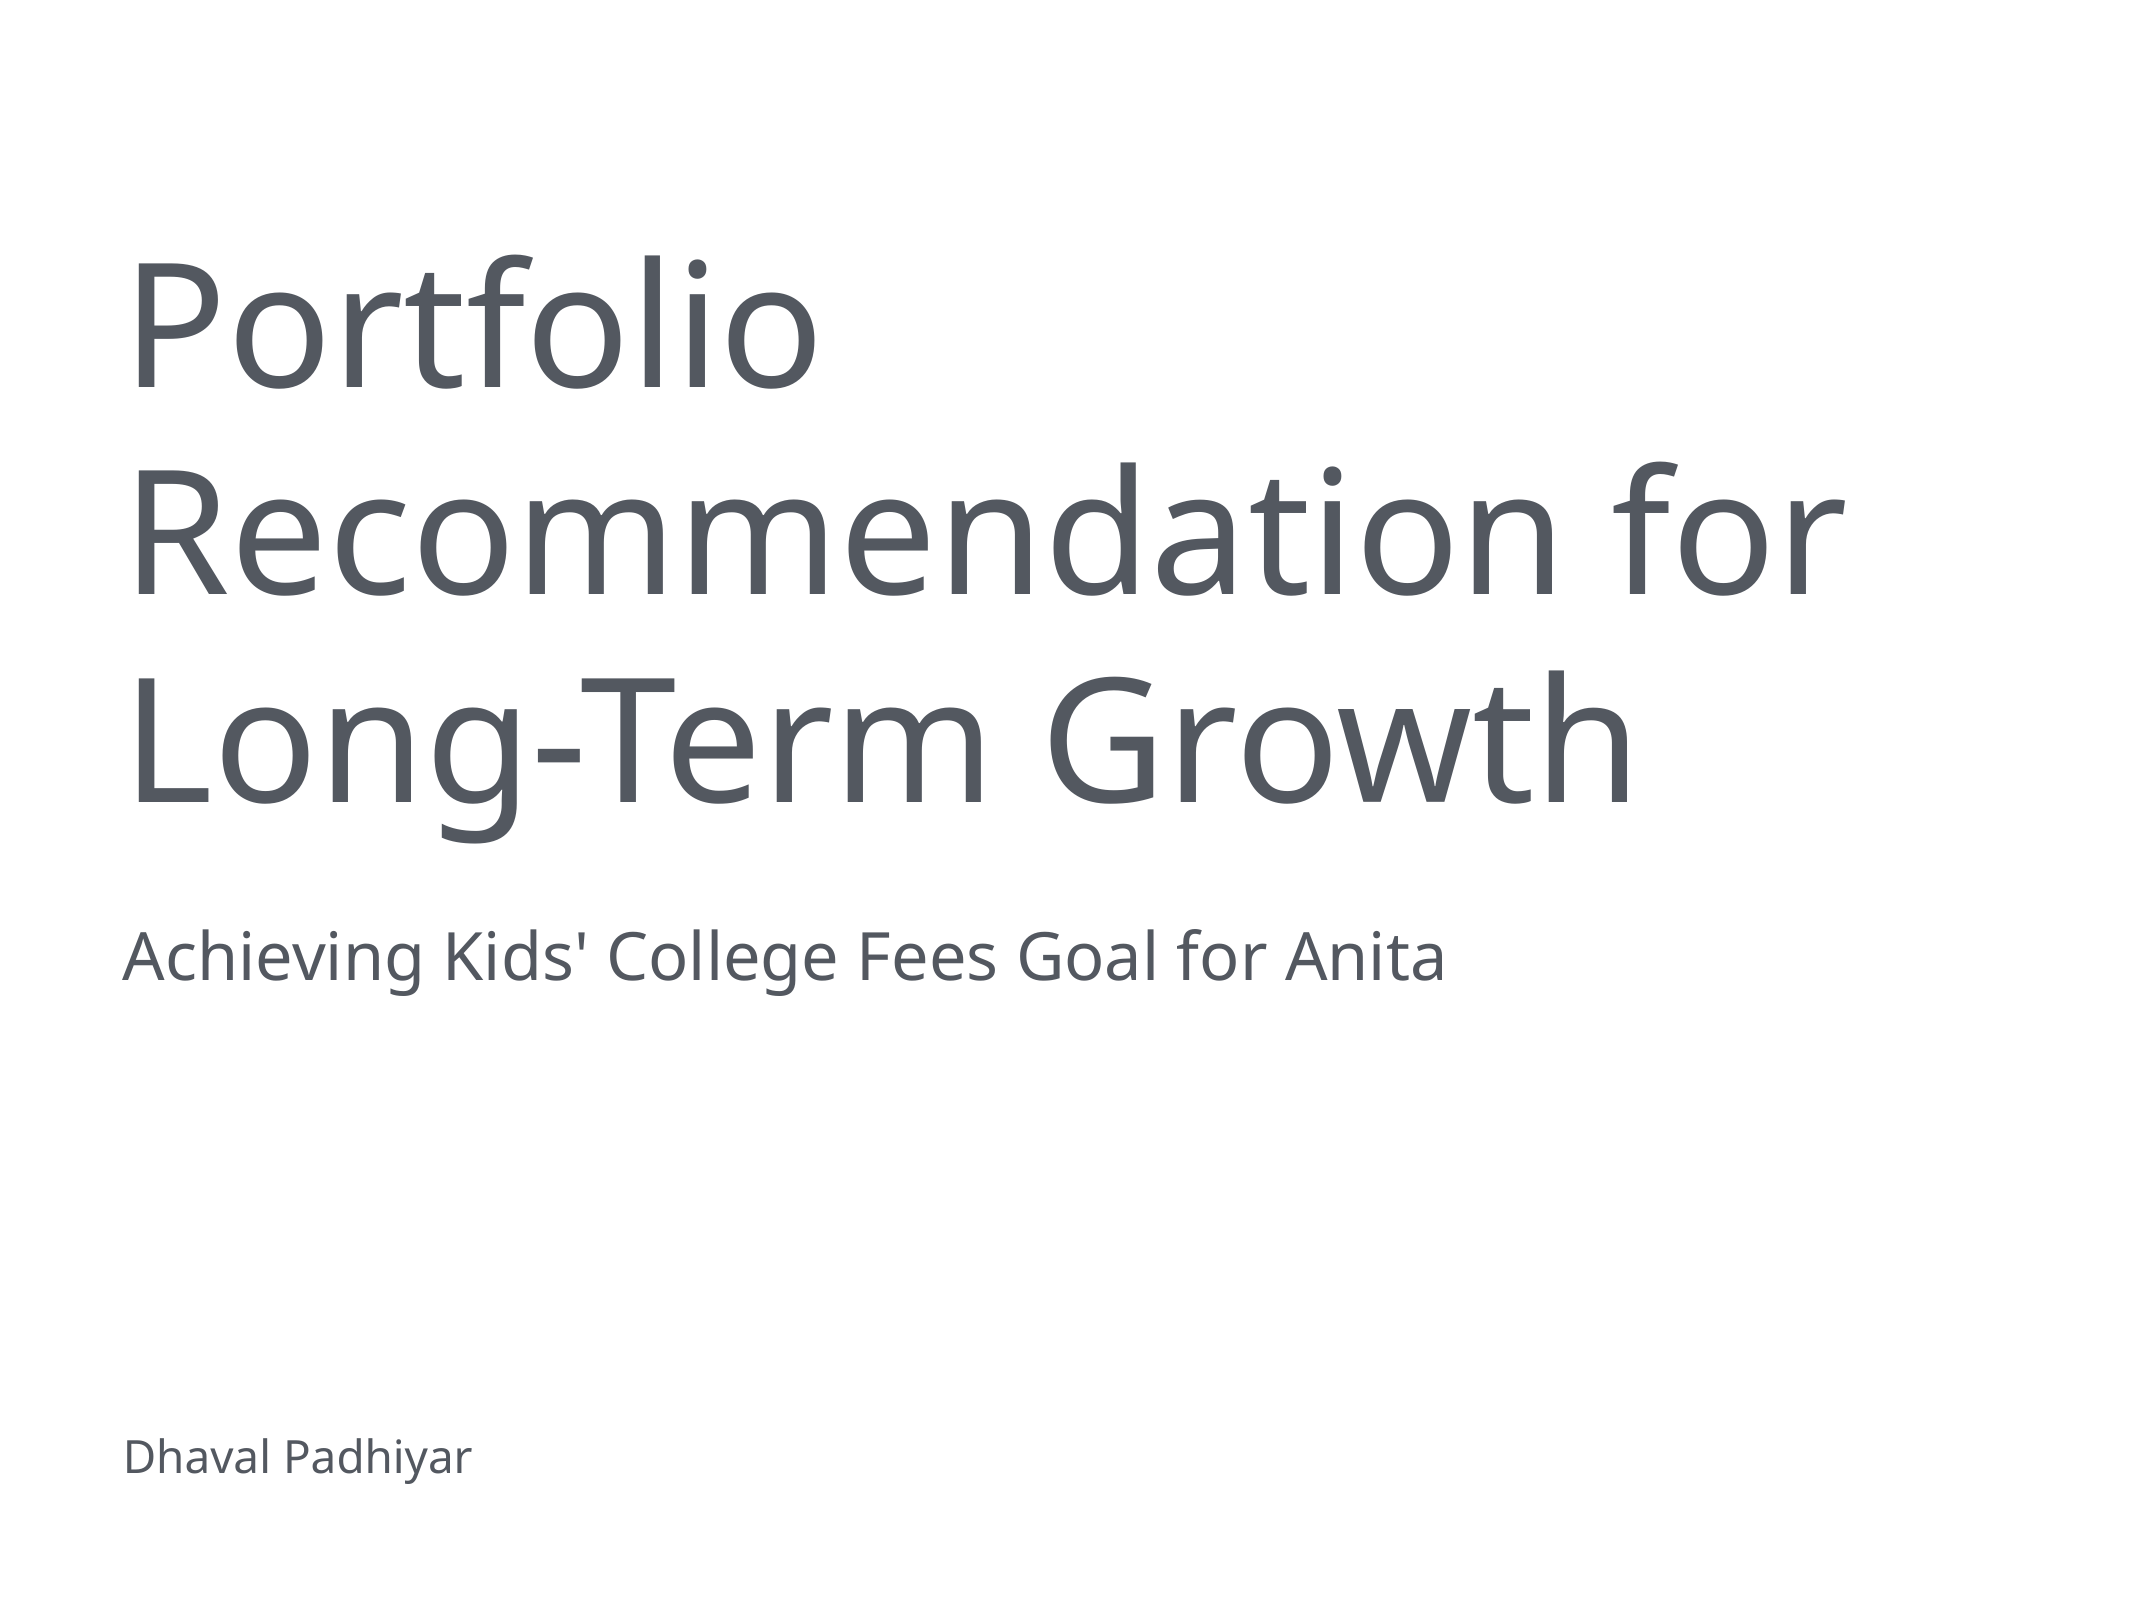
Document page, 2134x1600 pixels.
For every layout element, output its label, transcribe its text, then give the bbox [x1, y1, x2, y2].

list Dhaval Padhiyar [114, 1416, 2019, 1492]
subtitle Achieving Kids' College Fees Goal for Anita [114, 847, 2019, 1073]
title Portfolio Recommendation for Long-Term Growth [114, 304, 2019, 847]
